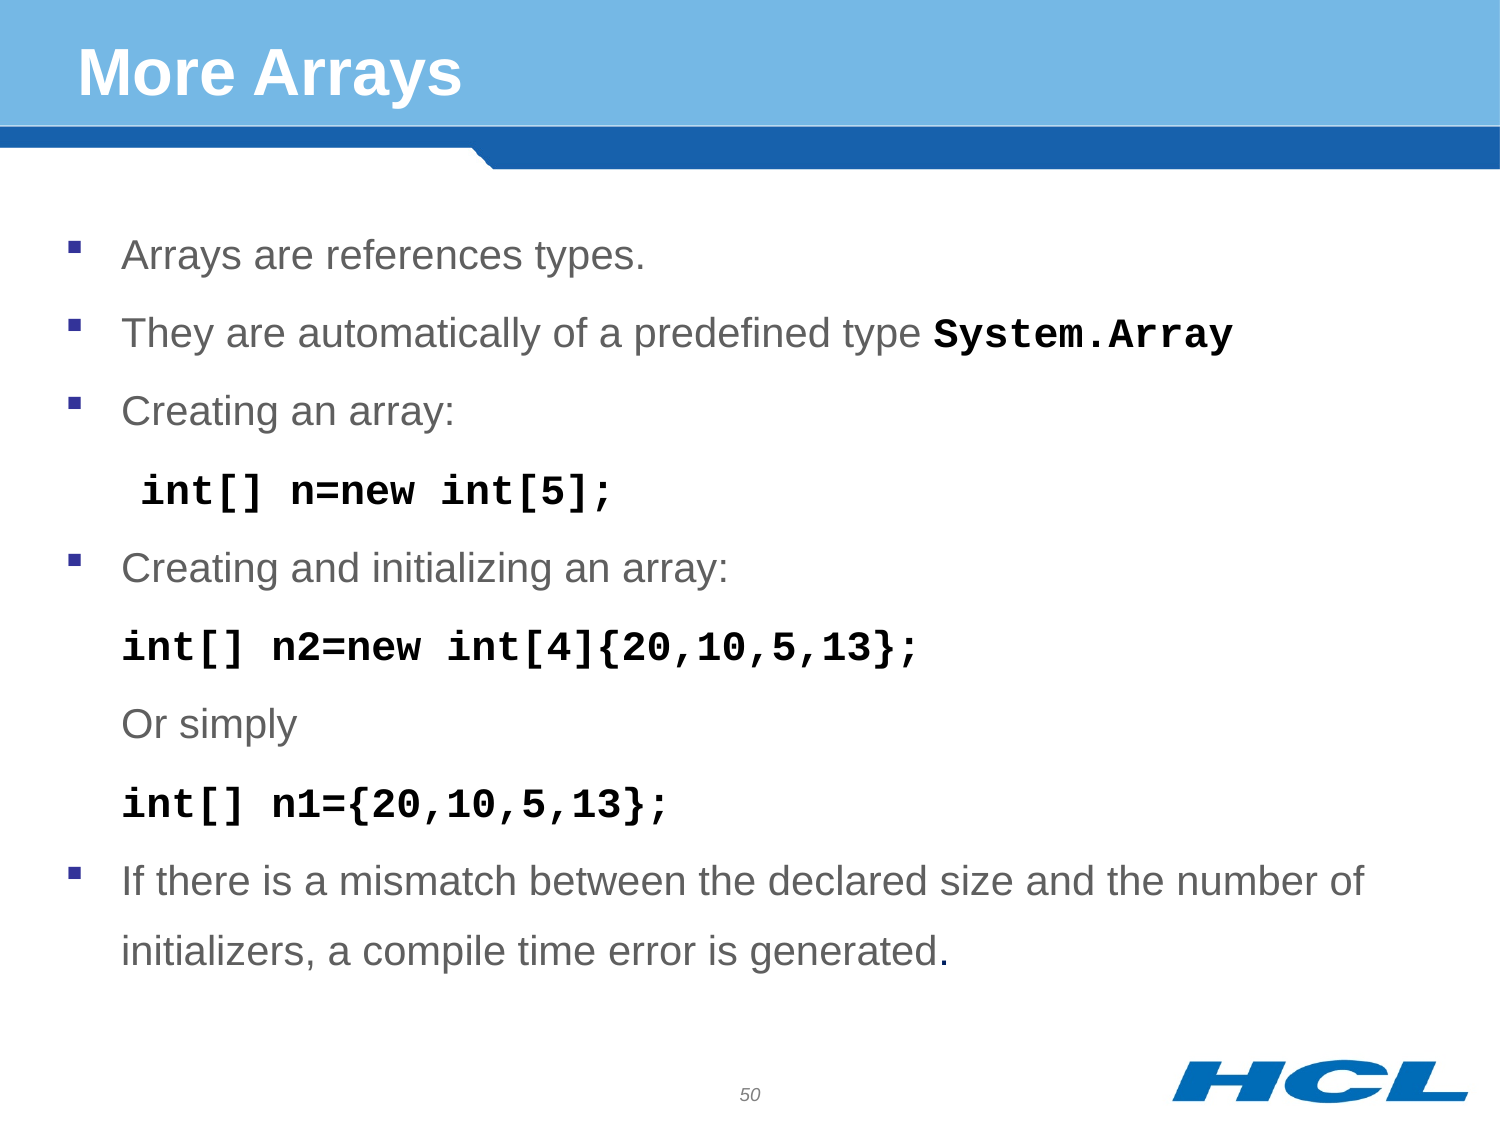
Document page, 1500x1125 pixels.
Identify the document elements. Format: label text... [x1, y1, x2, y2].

title More Arrays [62, 12, 1413, 125]
picture [1140, 1050, 1500, 1109]
slide_number 50 [574, 1074, 926, 1115]
picture [0, 0, 1500, 188]
list Arrays are references types. They are automatically of a predefined type System.Array Creating an array: int[] n=new int[5]; Creating and initializing an array: int[] n2=new int[4]{20,10,5,13}; Or simply int[] n1={20,10,5,13}; If there is a mismatch between the declared size and the number of initializers, a compile time error is generated. [50, 200, 1413, 1050]
